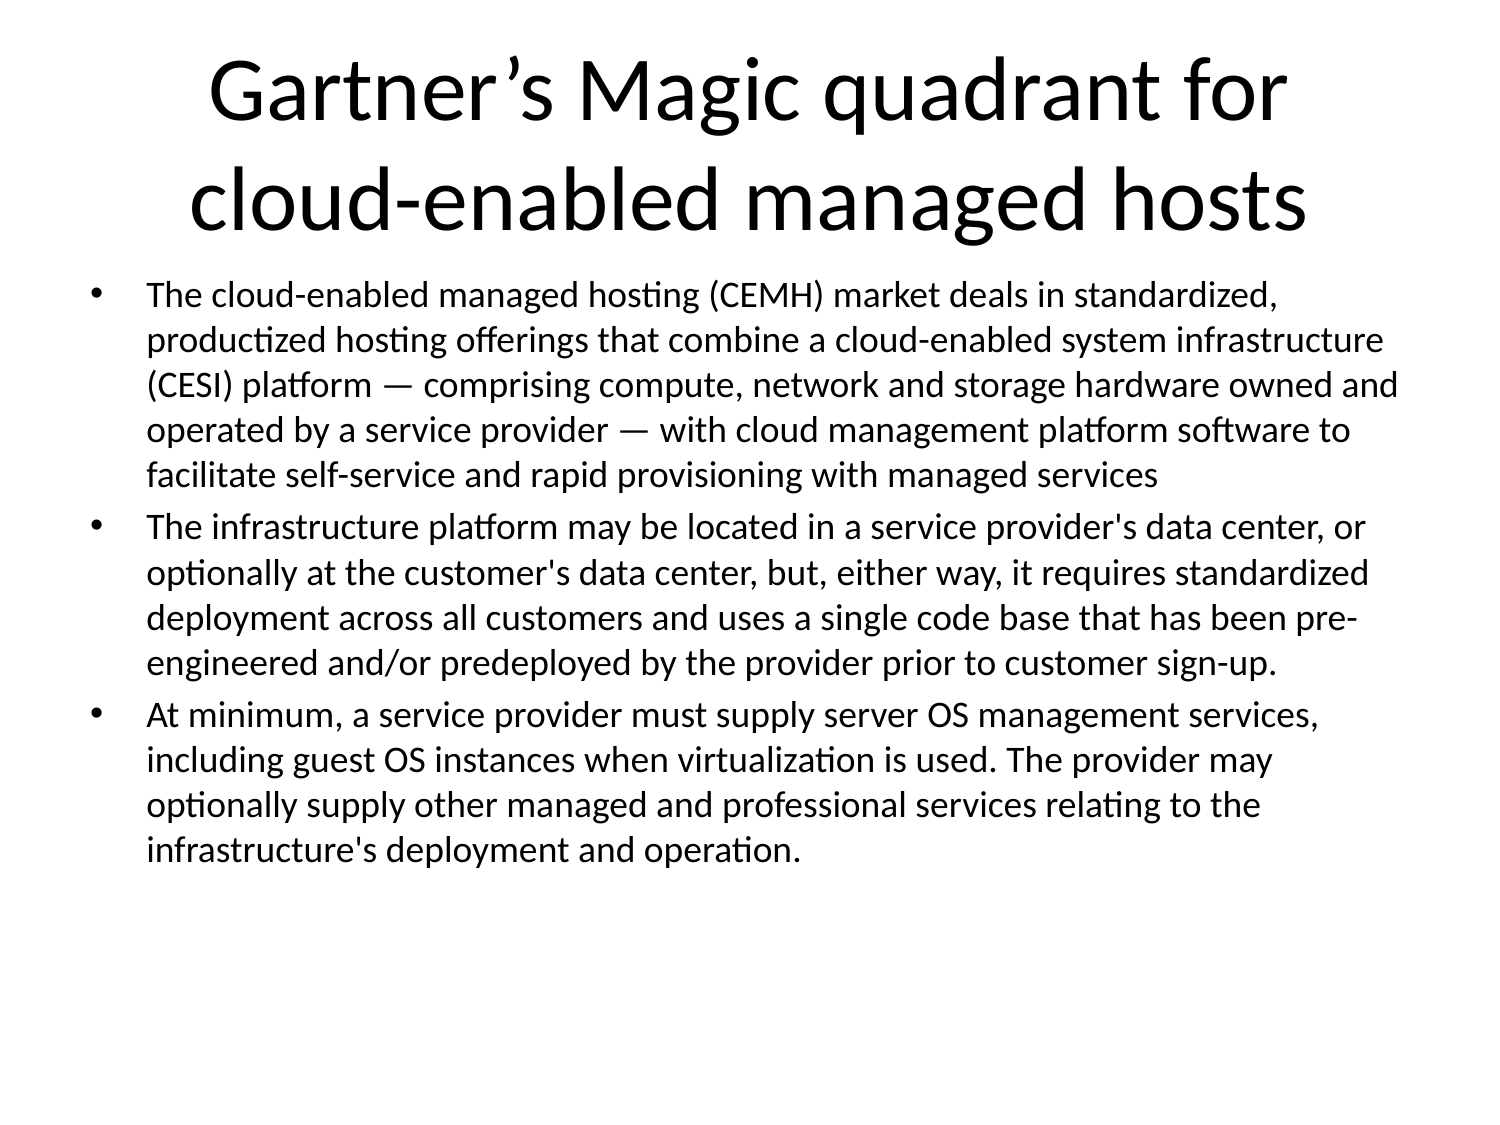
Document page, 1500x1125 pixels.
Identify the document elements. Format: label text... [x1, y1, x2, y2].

list The cloud-enabled managed hosting (CEMH) market deals in standardized, productized hosting offerings that combine a cloud-enabled system infrastructure (CESI) platform — comprising compute, network and storage hardware owned and operated by a service provider — with cloud management platform software to facilitate self-service and rapid provisioning with managed services The infrastructure platform may be located in a service provider's data center, or optionally at the customer's data center, but, either way, it requires standardized deployment across all customers and uses a single code base that has been pre-engineered and/or predeployed by the provider prior to customer sign-up. At minimum, a service provider must supply server OS management services, including guest OS instances when virtualization is used. The provider may optionally supply other managed and professional services relating to the infrastructure's deployment and operation. [74, 262, 1426, 1006]
title Gartner’s Magic quadrant for cloud-enabled managed hosts [74, 44, 1426, 233]
